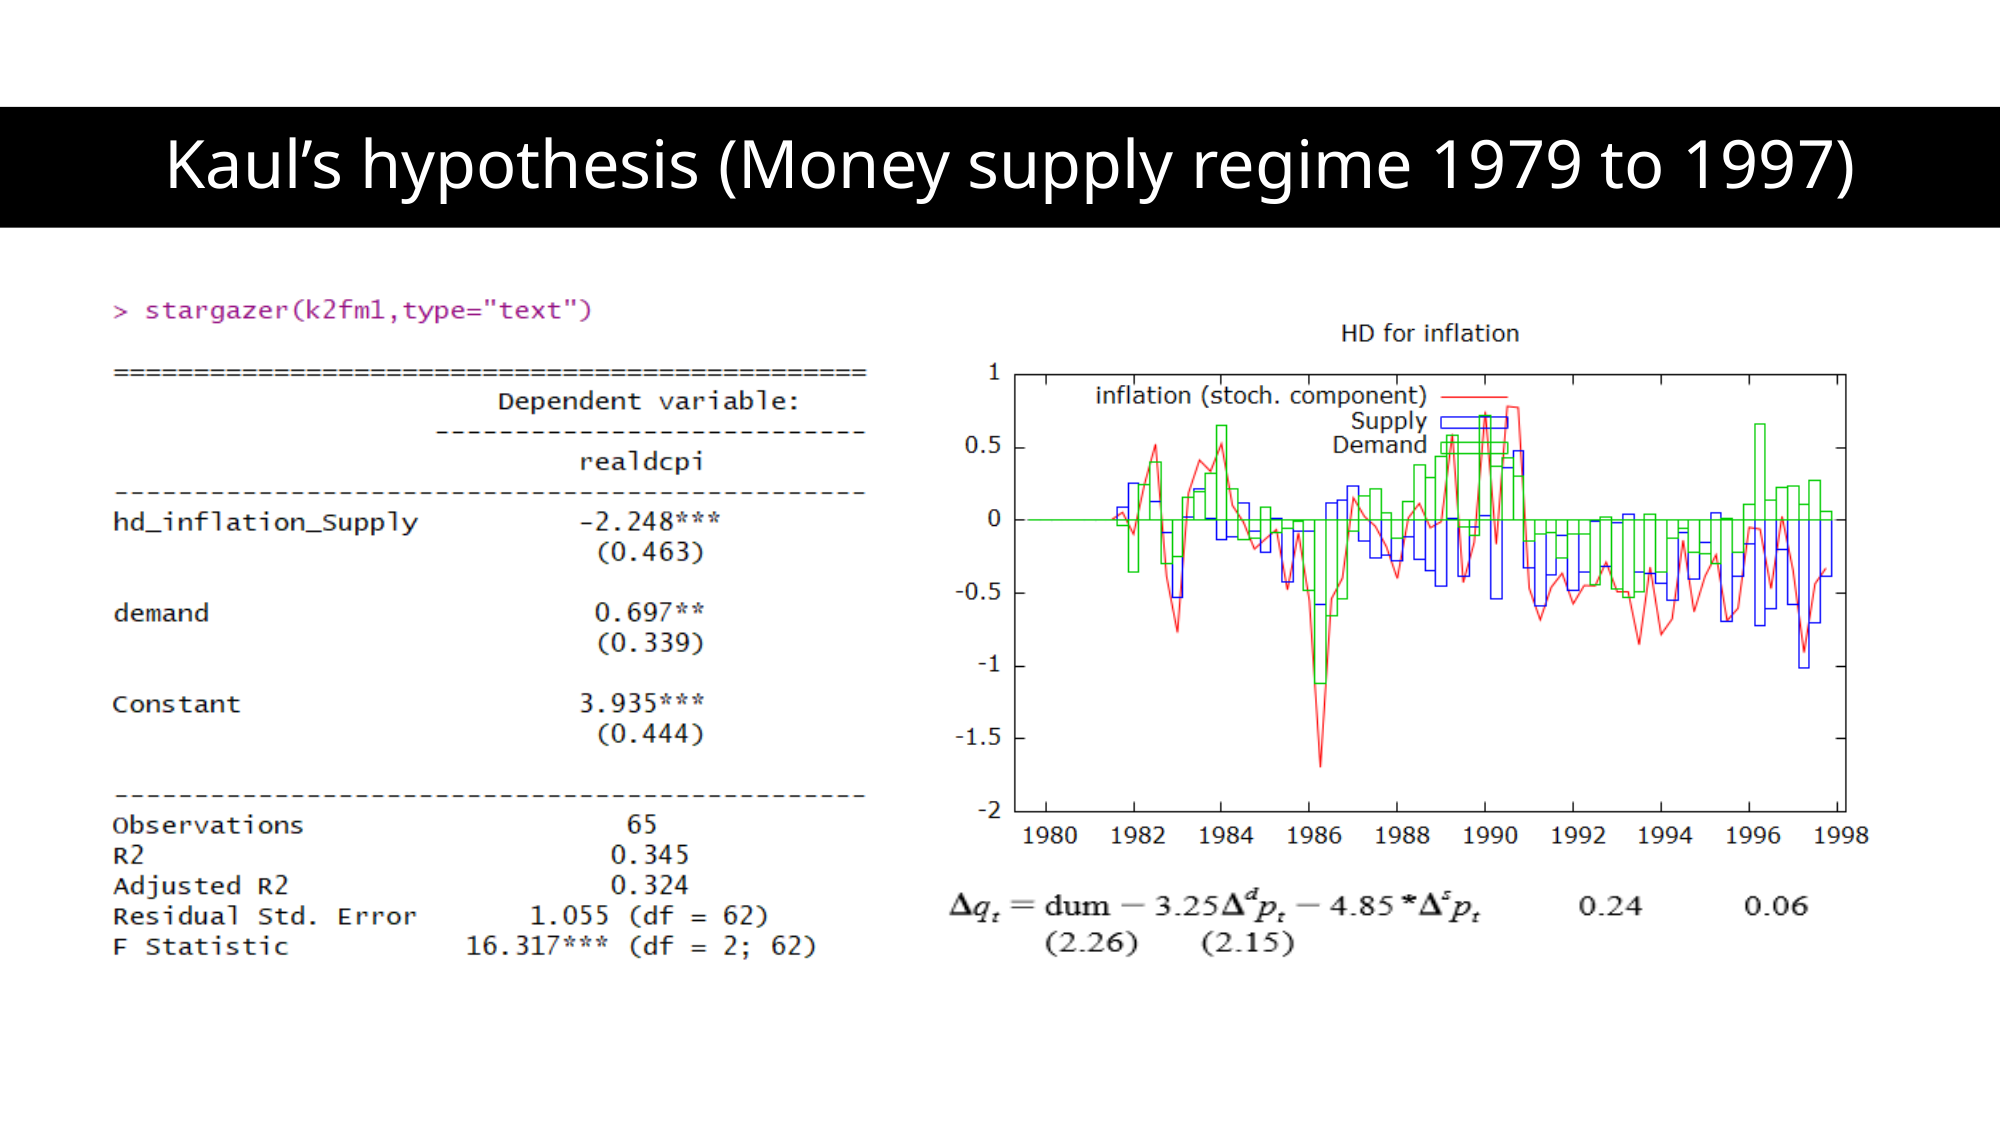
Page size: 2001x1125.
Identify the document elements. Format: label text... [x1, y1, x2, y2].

picture [922, 874, 1888, 972]
title Kaul’s hypothesis (Money supply regime 1979 to 1997) [91, 105, 1931, 228]
picture [922, 298, 1888, 862]
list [112, 298, 909, 972]
text_box [0, 106, 2000, 229]
